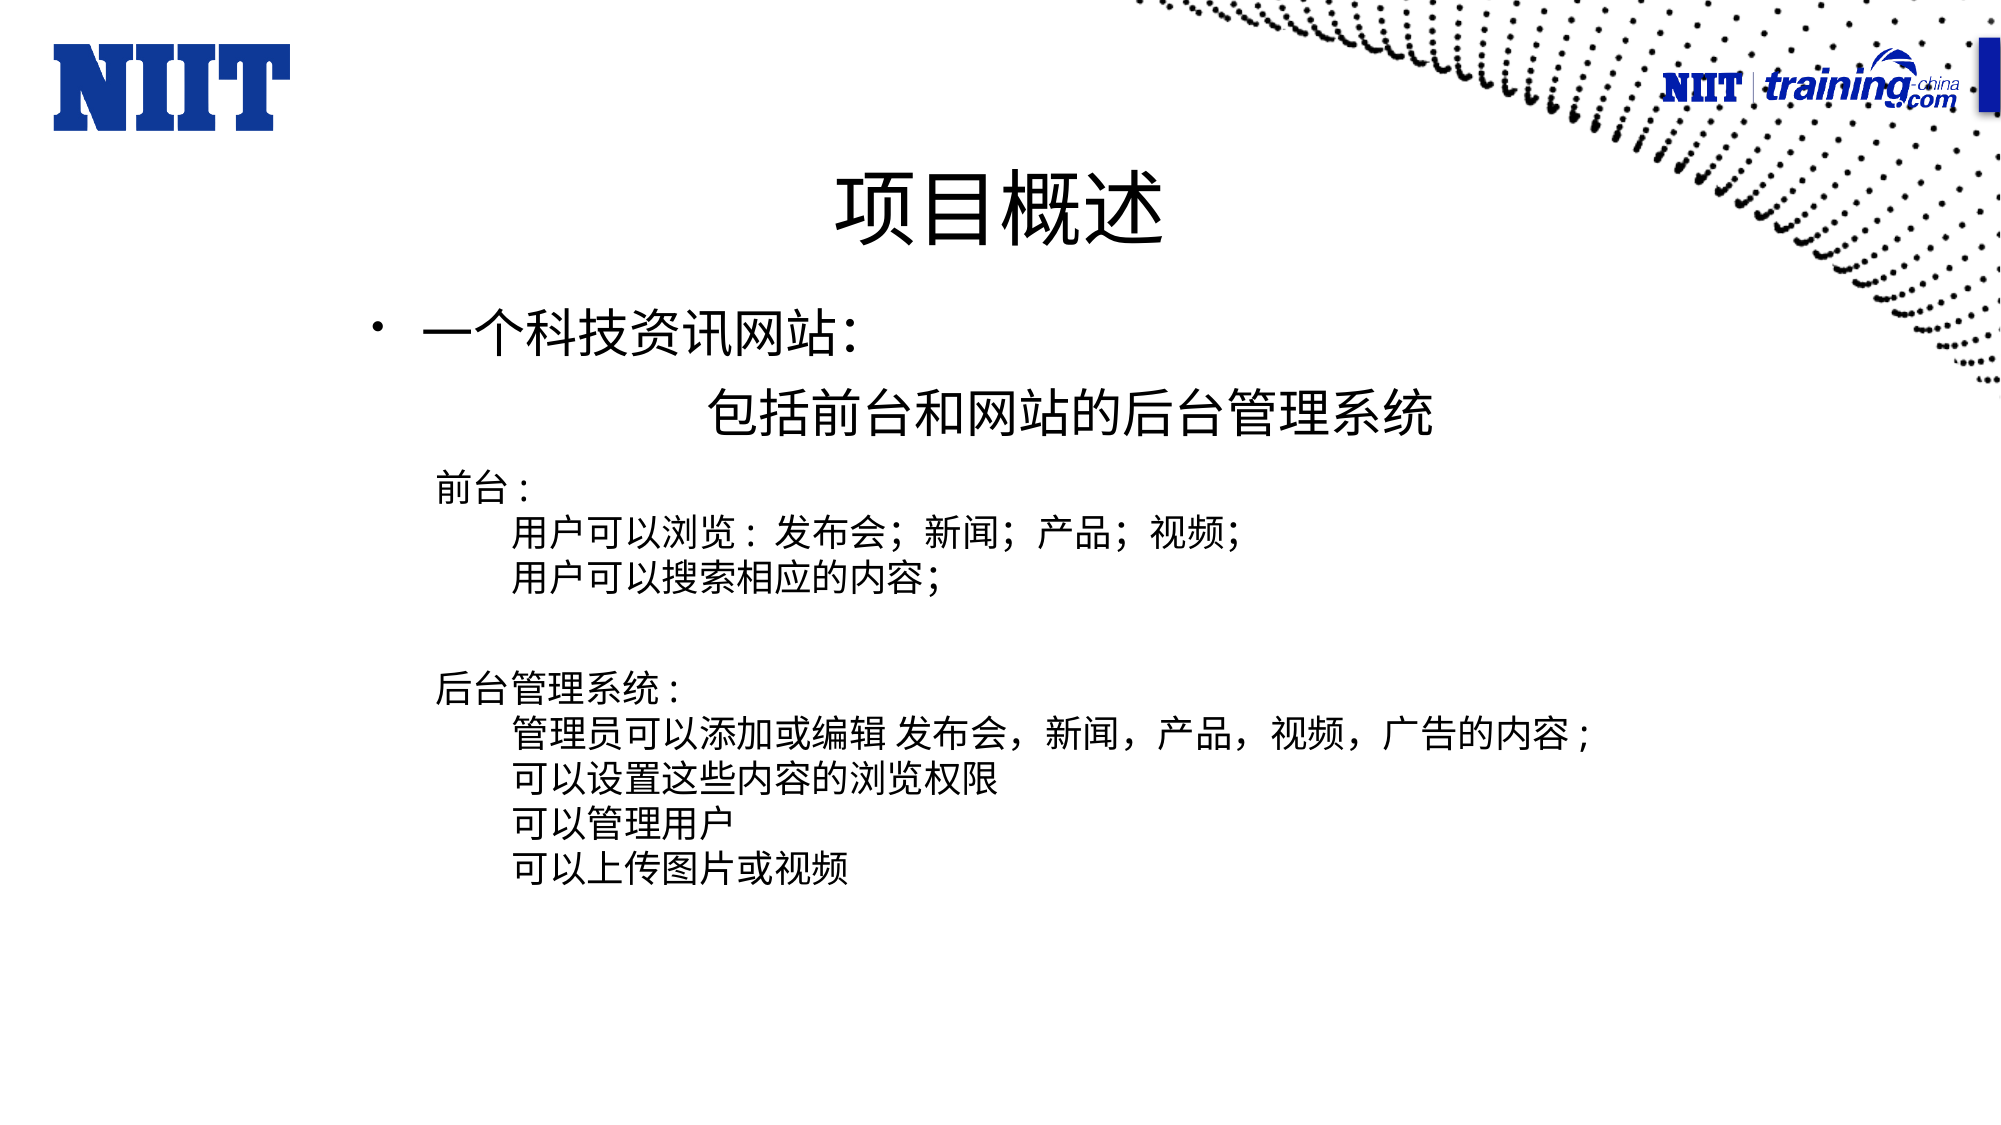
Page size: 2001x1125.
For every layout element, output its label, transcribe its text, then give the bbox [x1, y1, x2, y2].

picture [32, 17, 313, 158]
list 一个科技资讯网站： [359, 288, 1641, 387]
picture [867, 0, 2001, 1002]
text_box 前台: 用户可以浏览: 发布会；新闻；产品；视频； 用户可以搜索相应的内容； [420, 456, 1250, 607]
text_box 包括前台和网站的后台管理系统 [545, 368, 1826, 468]
text_box 后台管理系统: 管理员可以添加或编辑 发布会，新闻，产品，视频，广告的内容; 可以设置这些内容的浏览权限 可以管理用户 可以上传图片或视频 [420, 657, 1701, 898]
title 项目概述 [359, 157, 1641, 256]
